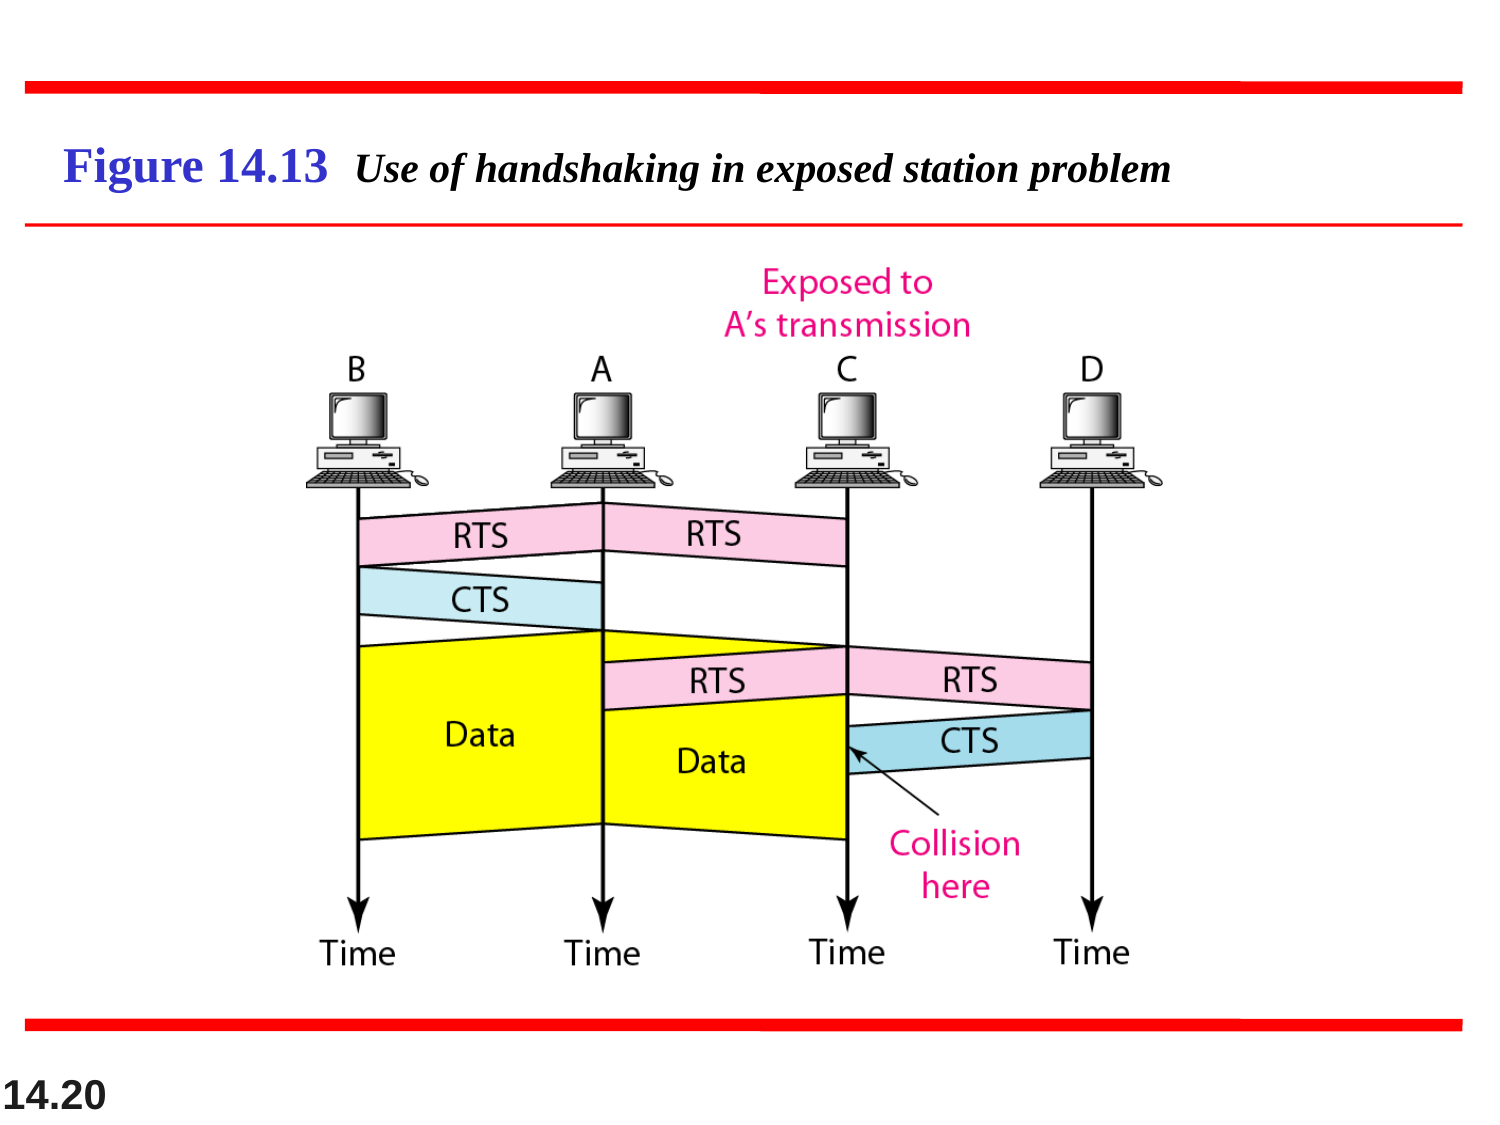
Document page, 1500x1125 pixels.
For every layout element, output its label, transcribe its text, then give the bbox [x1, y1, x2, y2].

text_box Figure 14.13 Use of handshaking in exposed station problem [48, 124, 1188, 200]
slide_number 14.20 [0, 1050, 300, 1125]
picture [306, 263, 1163, 975]
